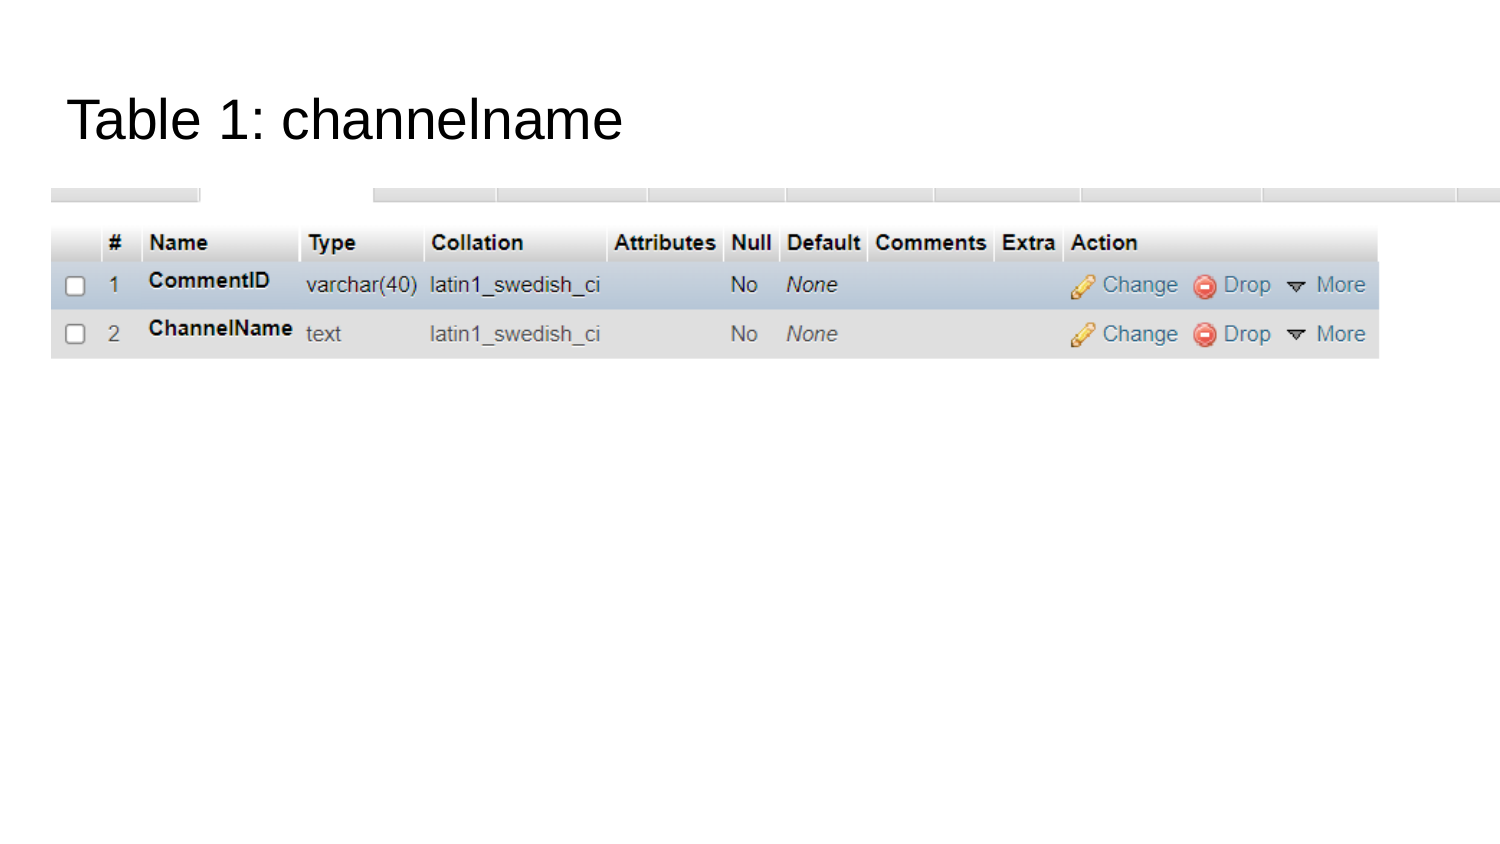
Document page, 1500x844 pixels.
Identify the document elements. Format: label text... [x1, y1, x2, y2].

title Table 1: channelname [51, 72, 1449, 167]
picture [50, 188, 1500, 385]
